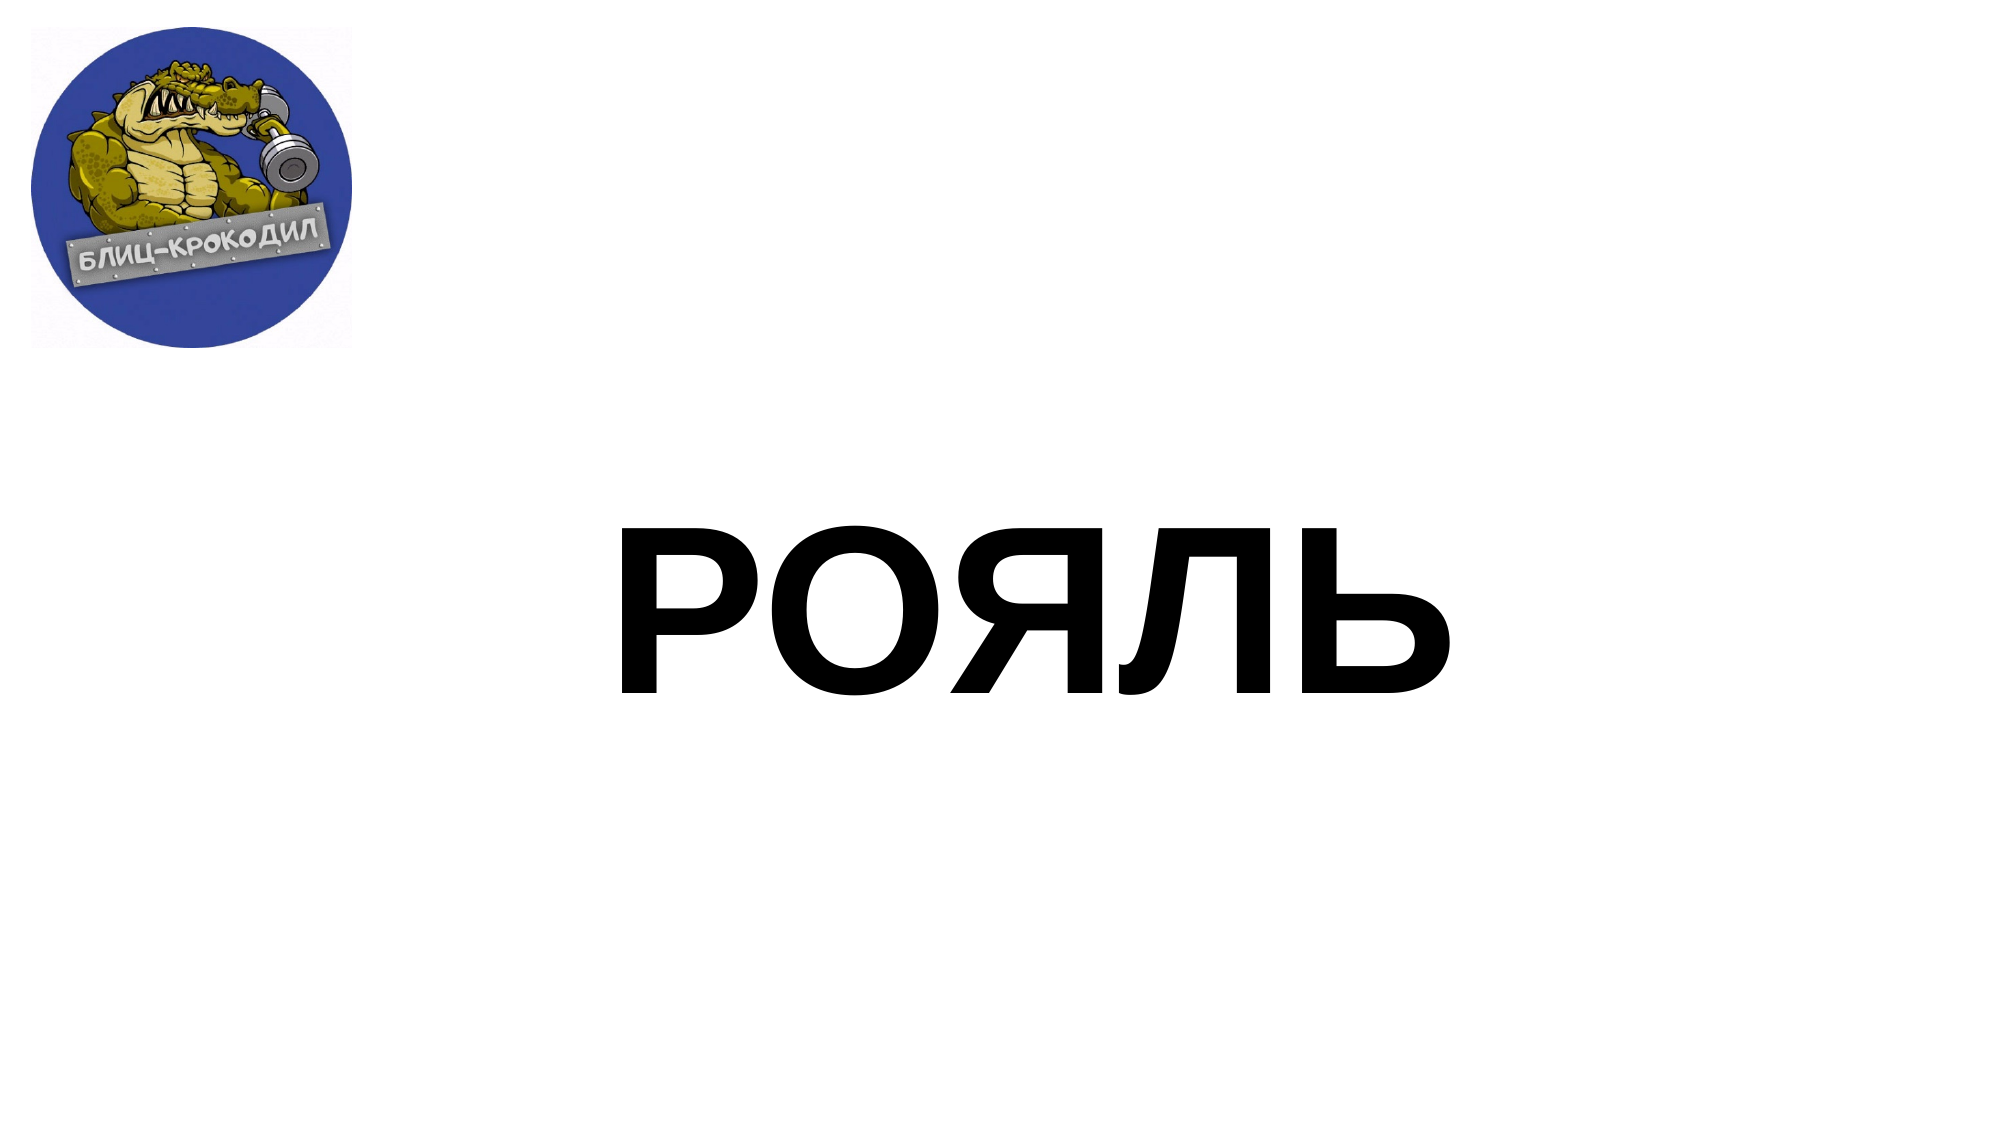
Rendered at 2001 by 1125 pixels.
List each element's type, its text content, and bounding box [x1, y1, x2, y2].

title РОЯЛЬ [282, 361, 1783, 754]
picture [31, 27, 352, 348]
